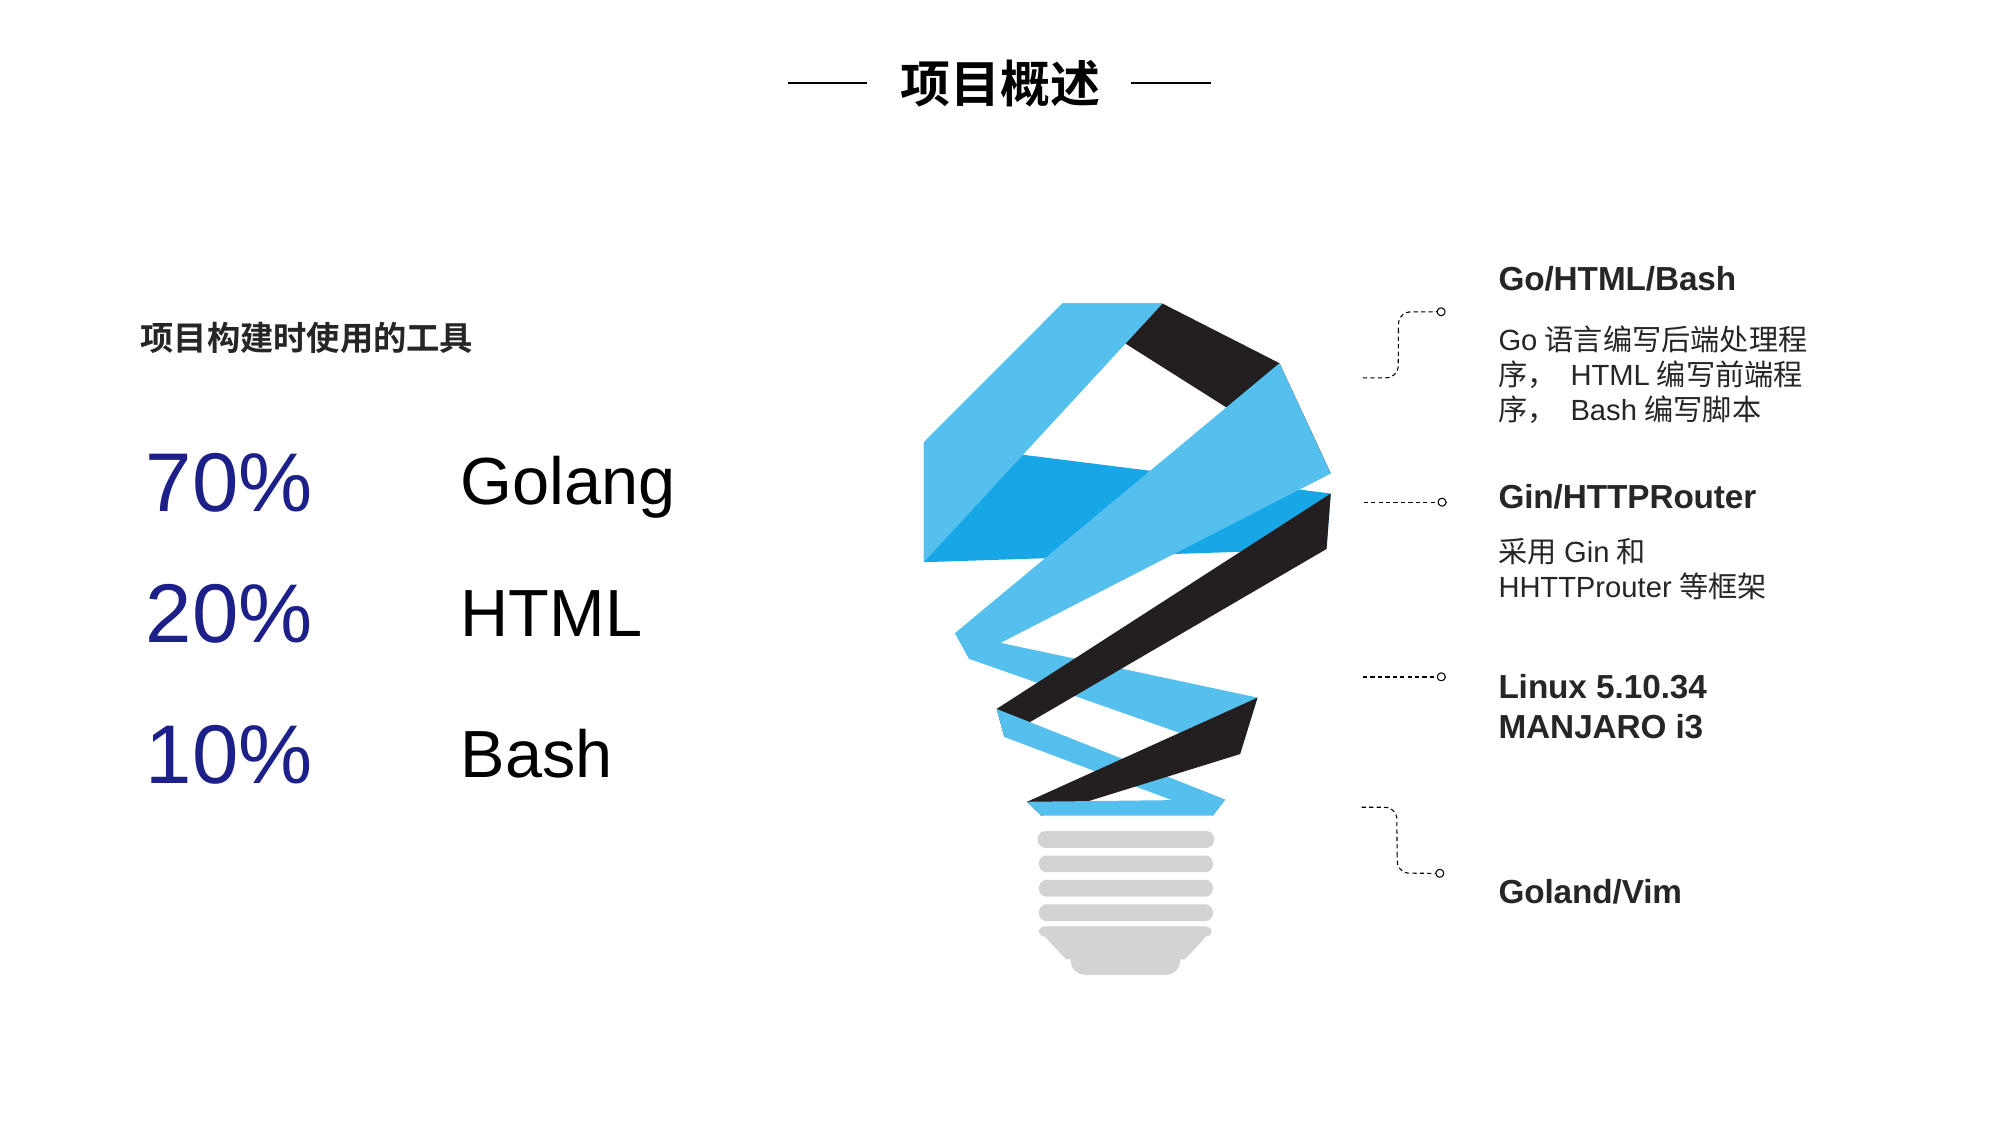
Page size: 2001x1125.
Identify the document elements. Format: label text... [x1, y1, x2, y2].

text_box Gin/HTTPRouter [1483, 468, 1867, 527]
text_box 20% [131, 552, 414, 667]
text_box Linux 5.10.34 MANJARO i3 [1483, 658, 1867, 717]
text_box 采用Gin和HHTTProuter等框架 [1483, 526, 1840, 611]
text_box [1362, 307, 1445, 378]
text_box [1361, 807, 1444, 878]
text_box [1363, 498, 1447, 507]
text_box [923, 303, 1331, 975]
text_box Golang [445, 430, 788, 526]
text_box Bash [445, 703, 788, 798]
text_box Goland/Vim [1483, 863, 1867, 922]
text_box Go/HTML/Bash [1483, 249, 1867, 308]
text_box Go语言编写后端处理程序， HTML编写前端程序， Bash编写脚本 [1483, 314, 1840, 434]
text_box HTML [445, 562, 788, 657]
text_box 项目构建时使用的工具 [126, 310, 756, 366]
text_box 10% [131, 693, 414, 808]
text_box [1362, 672, 1446, 681]
text_box 70% [131, 420, 414, 536]
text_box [683, 45, 1317, 122]
